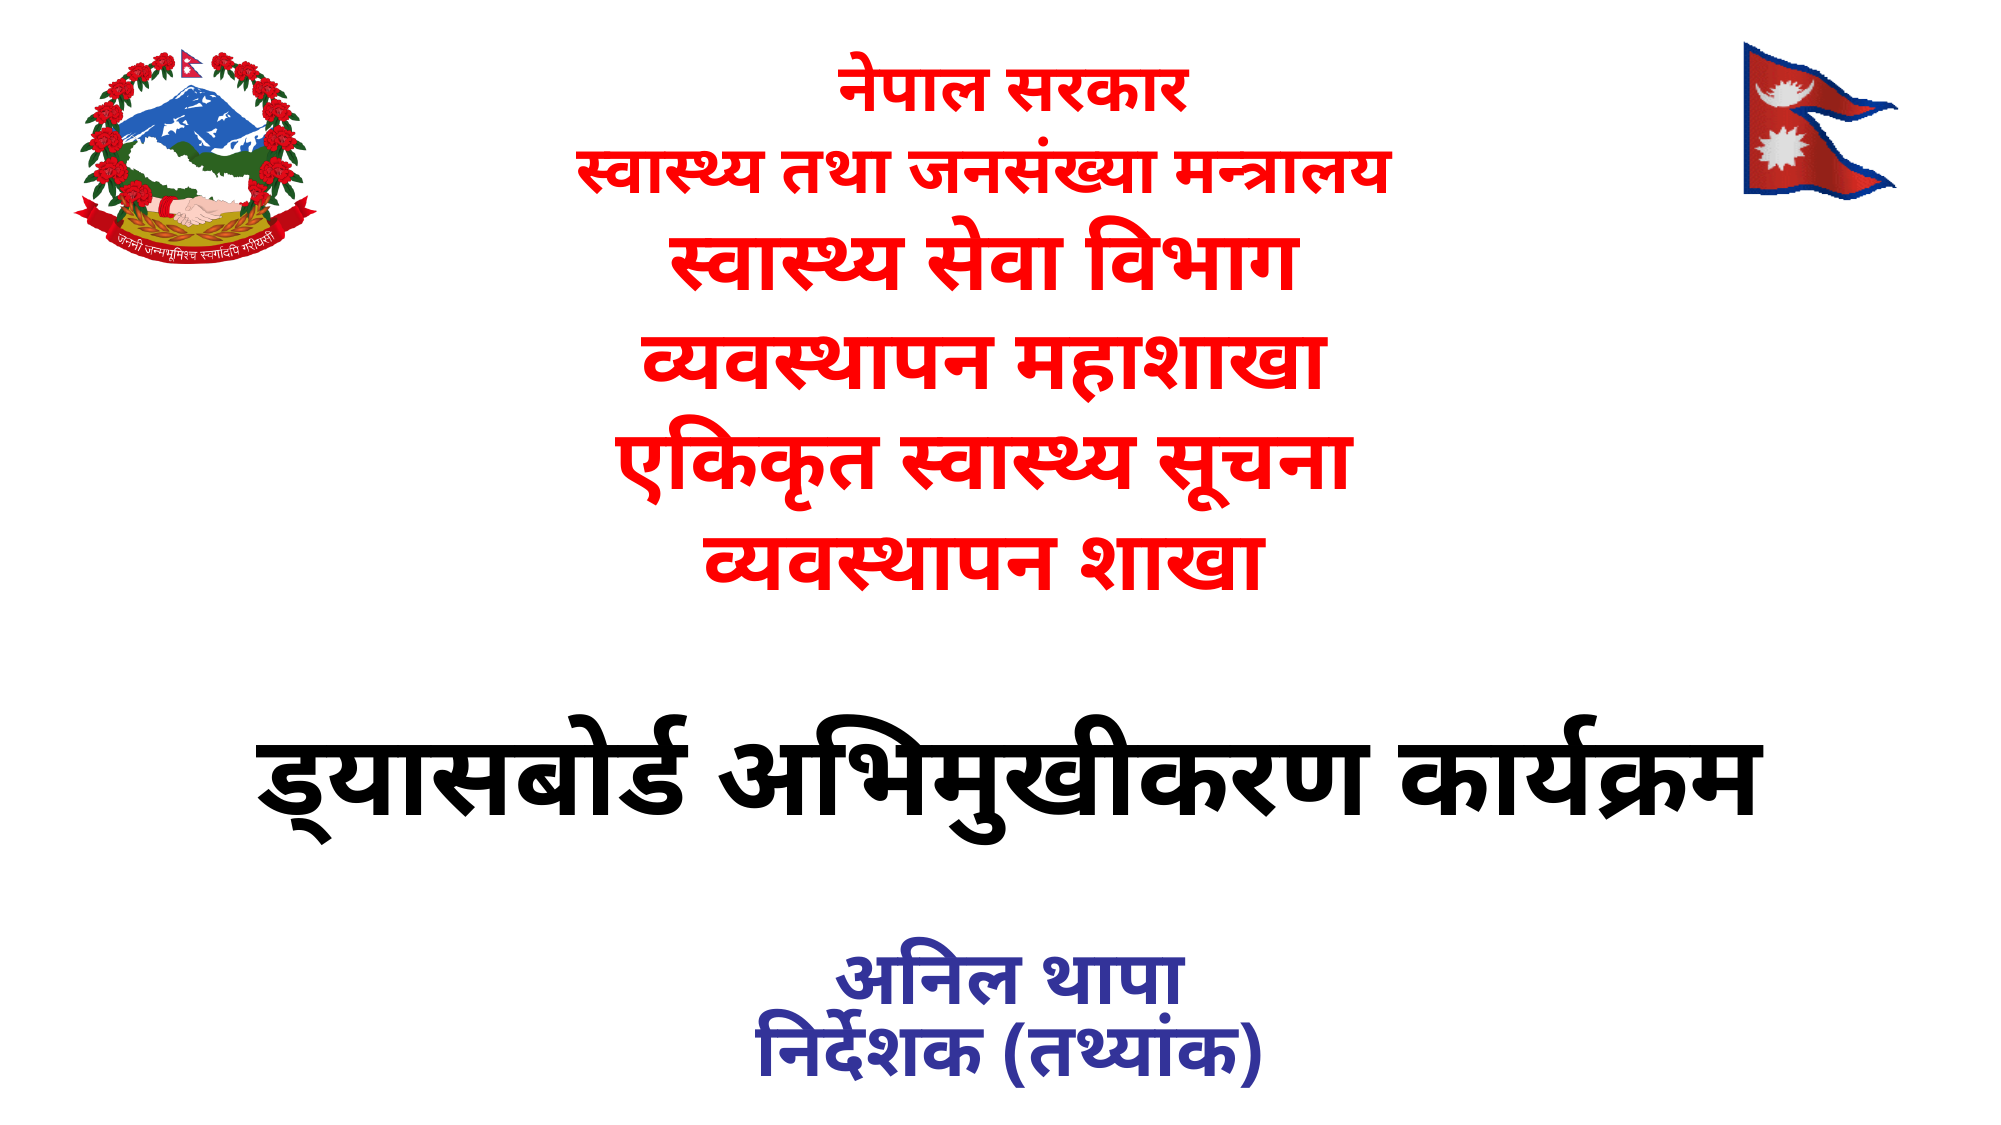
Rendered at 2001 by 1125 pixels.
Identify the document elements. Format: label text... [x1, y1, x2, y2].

picture [1733, 28, 1917, 209]
text_box नेपाल सरकार स्वास्थ्य तथा जनसंख्या मन्त्रालय स्वास्थ्य सेवा विभाग व्यवस्थापन महाशाखा एकिकृत स्वास्थ्य सूचना व्यवस्थापन शाखा [417, 28, 1552, 370]
picture [73, 49, 317, 264]
text_box ड्यासबोर्ड अभिमुखीकरण कार्यक्रम अनिल थापा निर्देशक (तथ्यांक) [18, 370, 2000, 1099]
